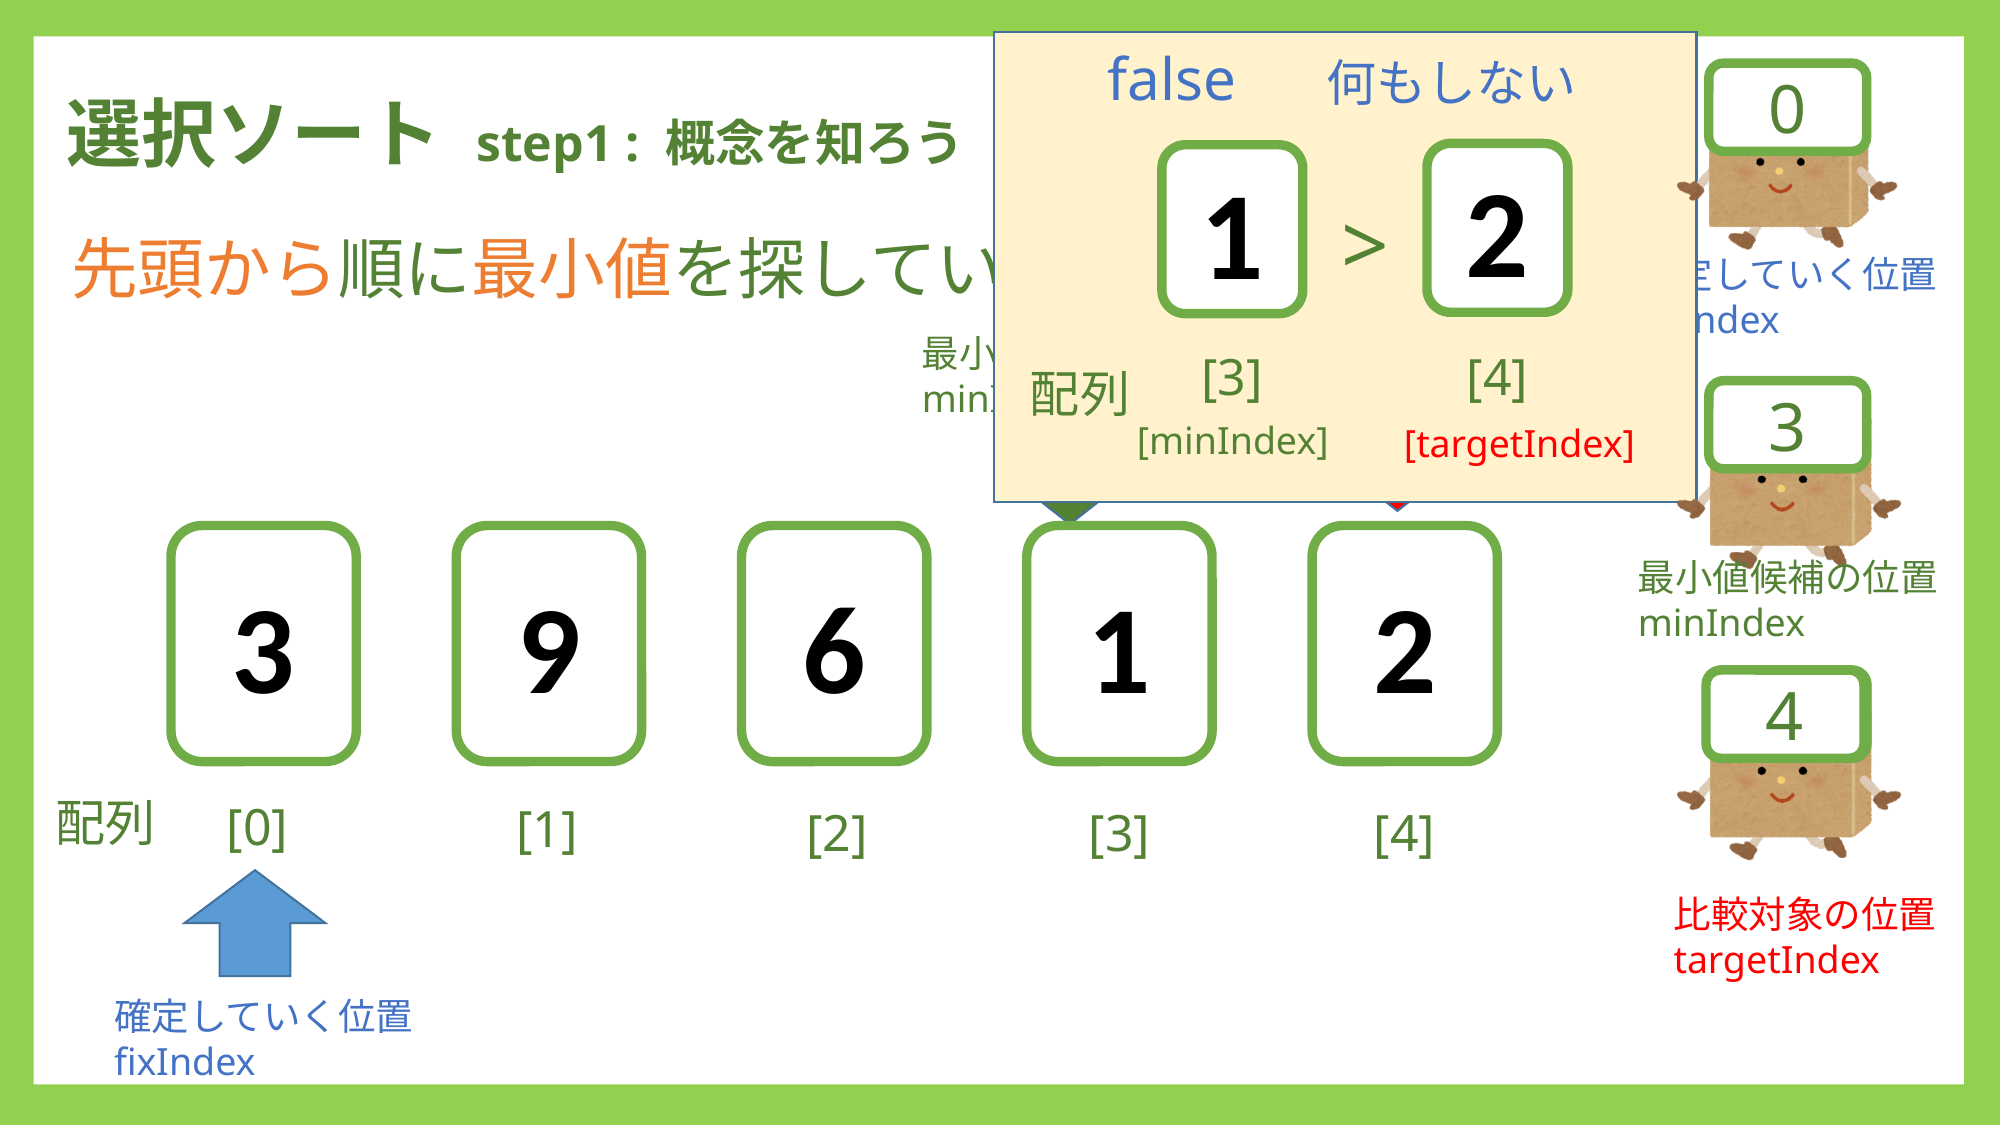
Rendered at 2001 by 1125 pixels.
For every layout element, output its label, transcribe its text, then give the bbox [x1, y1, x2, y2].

text_box [1041, 503, 1099, 524]
text_box [181, 868, 329, 978]
text_box 3 [169, 524, 358, 763]
text_box 最小値候補の位置 minIndex [1623, 546, 1953, 652]
text_box 最小値候補の位置 minIndex [907, 322, 993, 428]
text_box [993, 31, 1698, 503]
text_box 確定していく位置 fixIndex [99, 985, 428, 1091]
text_box [4] [1359, 794, 1451, 870]
text_box [4] [1451, 337, 1543, 412]
text_box 何もしない [1321, 43, 1651, 119]
text_box [1385, 503, 1410, 513]
text_box false [1092, 34, 1321, 120]
text_box 選択ソート step1 : 概念を知ろう [52, 78, 980, 184]
text_box [3] [1186, 337, 1278, 409]
picture [1669, 378, 1907, 594]
text_box [2] [791, 794, 883, 870]
text_box [minIndex] [1122, 409, 1344, 470]
text_box 比較対象の位置 targetIndex [1658, 883, 1951, 989]
text_box 1 [1025, 524, 1214, 763]
text_box [3] [1073, 794, 1166, 870]
text_box 2 [1425, 142, 1569, 314]
text_box 配列 [1015, 355, 1145, 431]
text_box 確定していく位置 fixIndex [1698, 243, 1953, 349]
text_box 先頭から順に最小値を探していく [56, 219, 993, 315]
text_box 6 [740, 524, 928, 763]
text_box 2 [1311, 524, 1499, 763]
text_box 1 [1160, 143, 1304, 315]
picture [1669, 63, 1903, 274]
text_box 配列 [40, 784, 171, 860]
text_box [0] [211, 788, 304, 863]
text_box 9 [455, 524, 643, 763]
text_box [1] [501, 790, 593, 866]
text_box > [1326, 185, 1404, 300]
picture [1669, 670, 1907, 885]
text_box [targetIndex] [1389, 412, 1650, 473]
